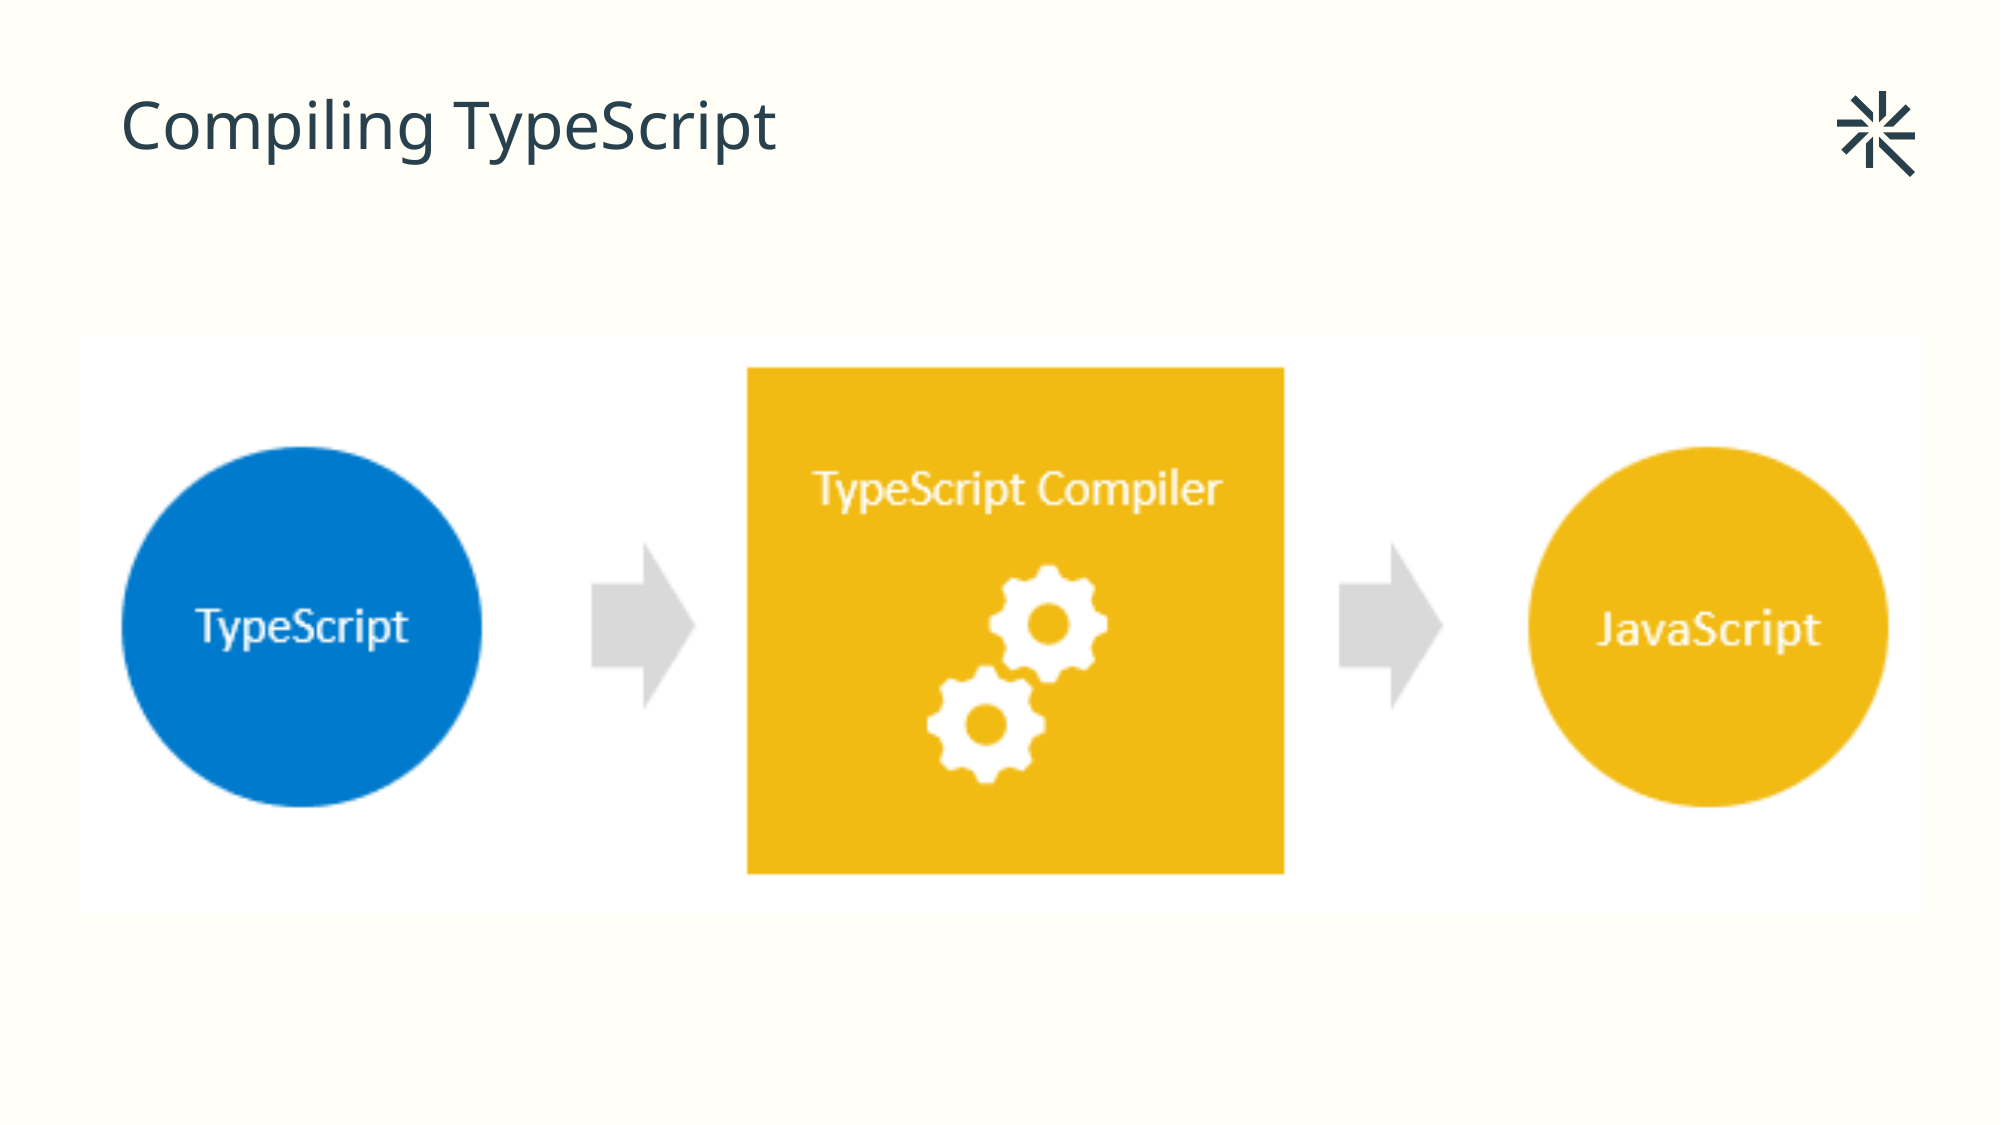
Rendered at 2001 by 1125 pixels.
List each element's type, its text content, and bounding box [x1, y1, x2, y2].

picture [76, 334, 1924, 916]
picture [1837, 91, 1915, 177]
title Compiling TypeScript [112, 90, 1773, 181]
